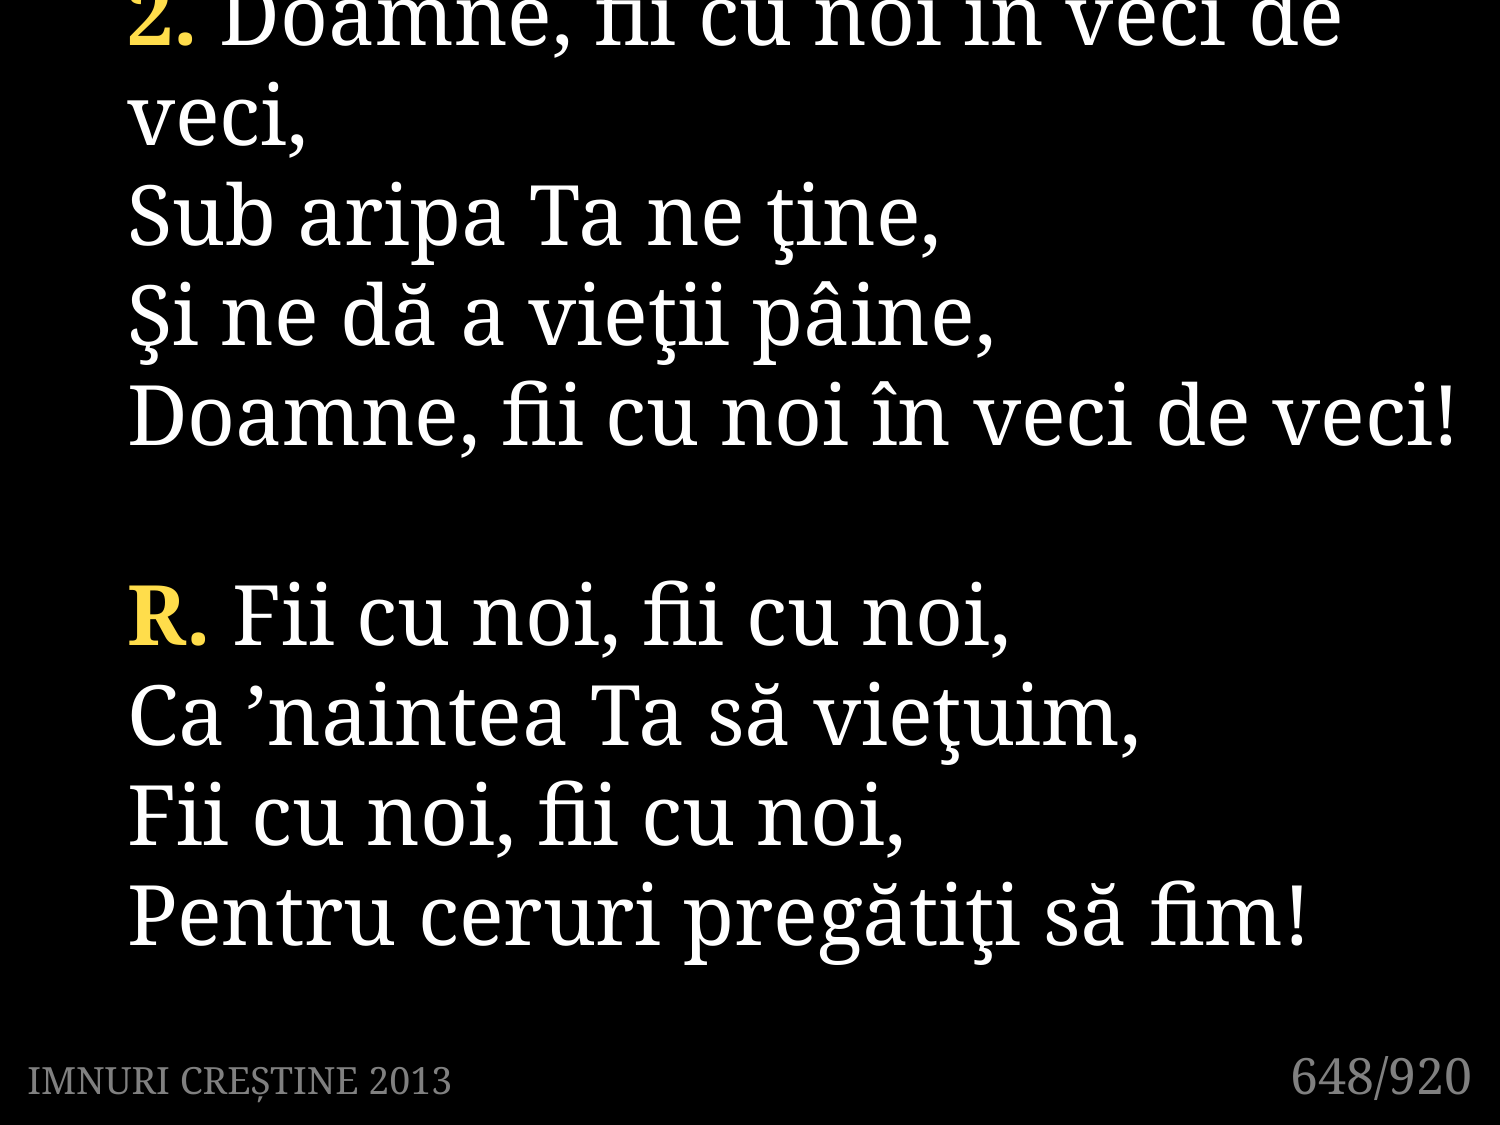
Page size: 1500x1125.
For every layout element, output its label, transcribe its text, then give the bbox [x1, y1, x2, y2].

text_box 2. Doamne, fii cu noi în veci de veci, Sub aripa Ta ne ţine, Şi ne dă a vieţii pâine, Doamne, fii cu noi în veci de veci! R. Fii cu noi, fii cu noi, Ca ’naintea Ta să vieţuim, Fii cu noi, fii cu noi, Pentru ceruri pregătiţi să fim! [112, 0, 1500, 970]
text_box IMNURI CREȘTINE 2013 [12, 1049, 637, 1110]
text_box 648/920 [637, 1037, 1488, 1113]
